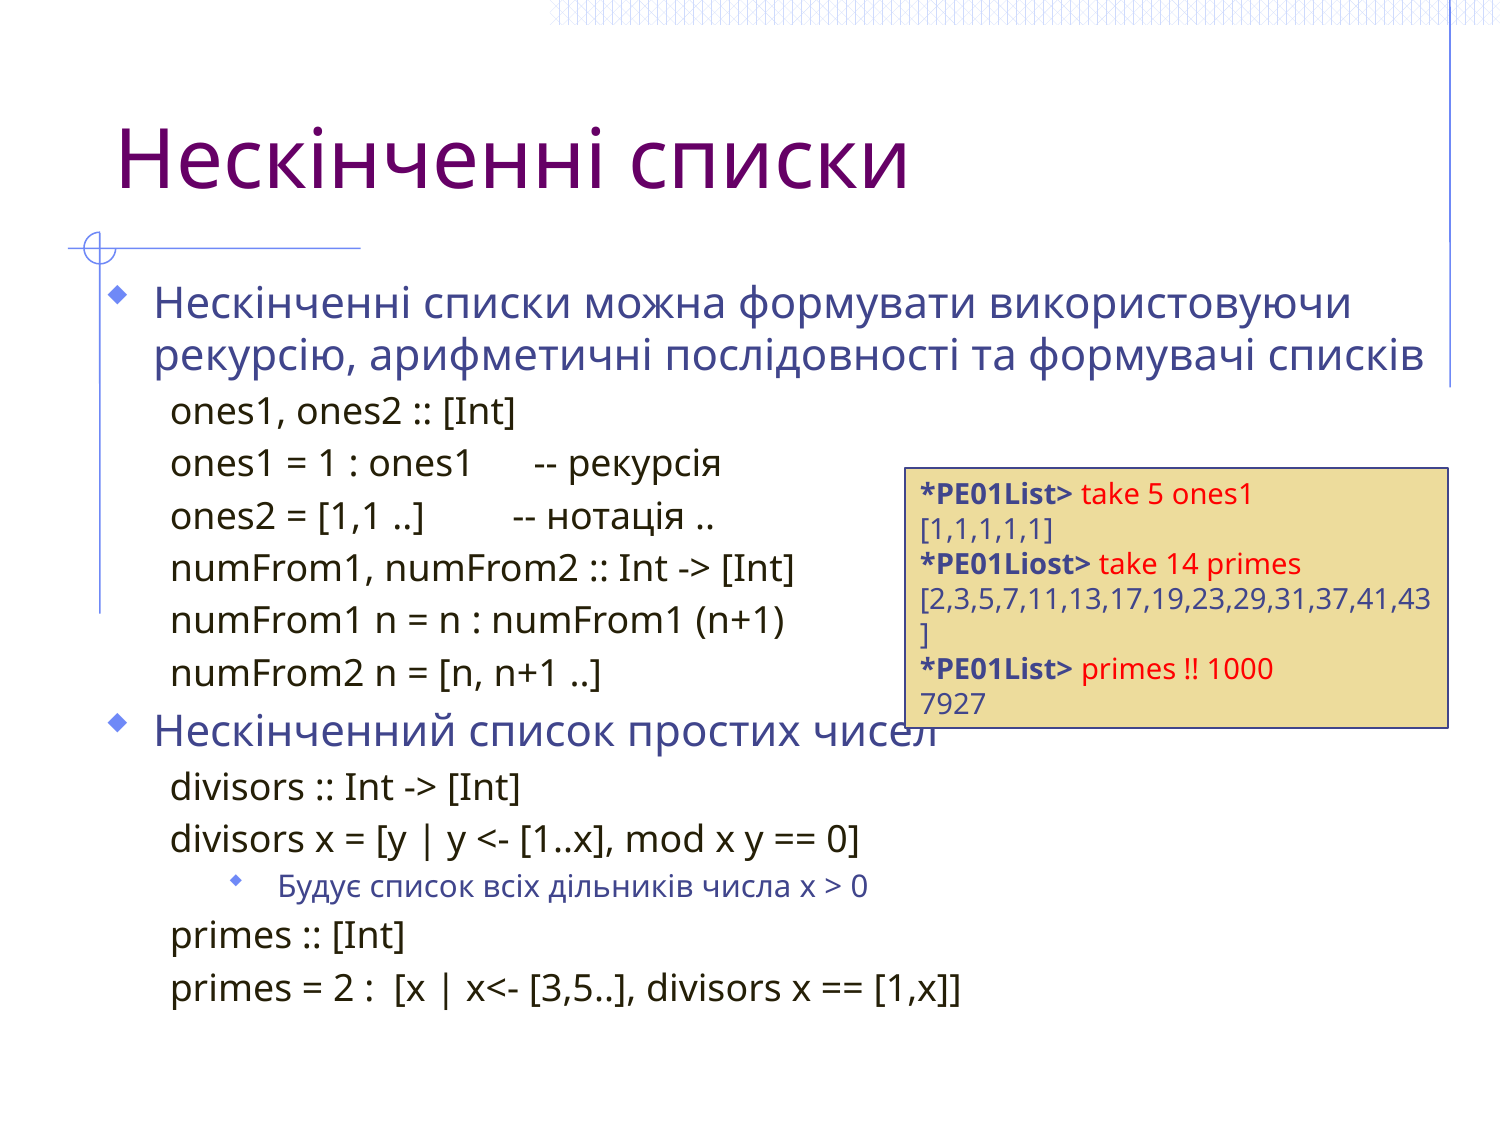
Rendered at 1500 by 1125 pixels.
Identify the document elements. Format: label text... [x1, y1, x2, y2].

list Нескінченні списки можна формувати використовуючи рекурсію, арифметичні послідовності та формувачі списків ones1, ones2 :: [Int] ones1 = 1 : ones1 -- рекурсія ones2 = [1,1 ..] -- нотація .. numFrom1, numFrom2 :: Int -> [Int] numFrom1 n = n : numFrom1 (n+1) numFrom2 n = [n, n+1 ..] Нескінченний список простих чисел divisors :: Int -> [Int] divisors x = [y | y <- [1..x], mod x y == 0] Будує список всіх дільників числа x > 0 primes :: [Int] primes = 2 : [x | x<- [3,5..], divisors x == [1,x]] [88, 267, 1447, 1035]
title Нескінченні списки [99, 75, 1375, 213]
text_box *PE01List> take 5 ones1 [1,1,1,1,1] *PE01Liost> take 14 primes [2,3,5,7,11,13,17,19,23,29,31,37,41,43] *PE01List> primes !! 1000 7927 [904, 467, 1449, 728]
